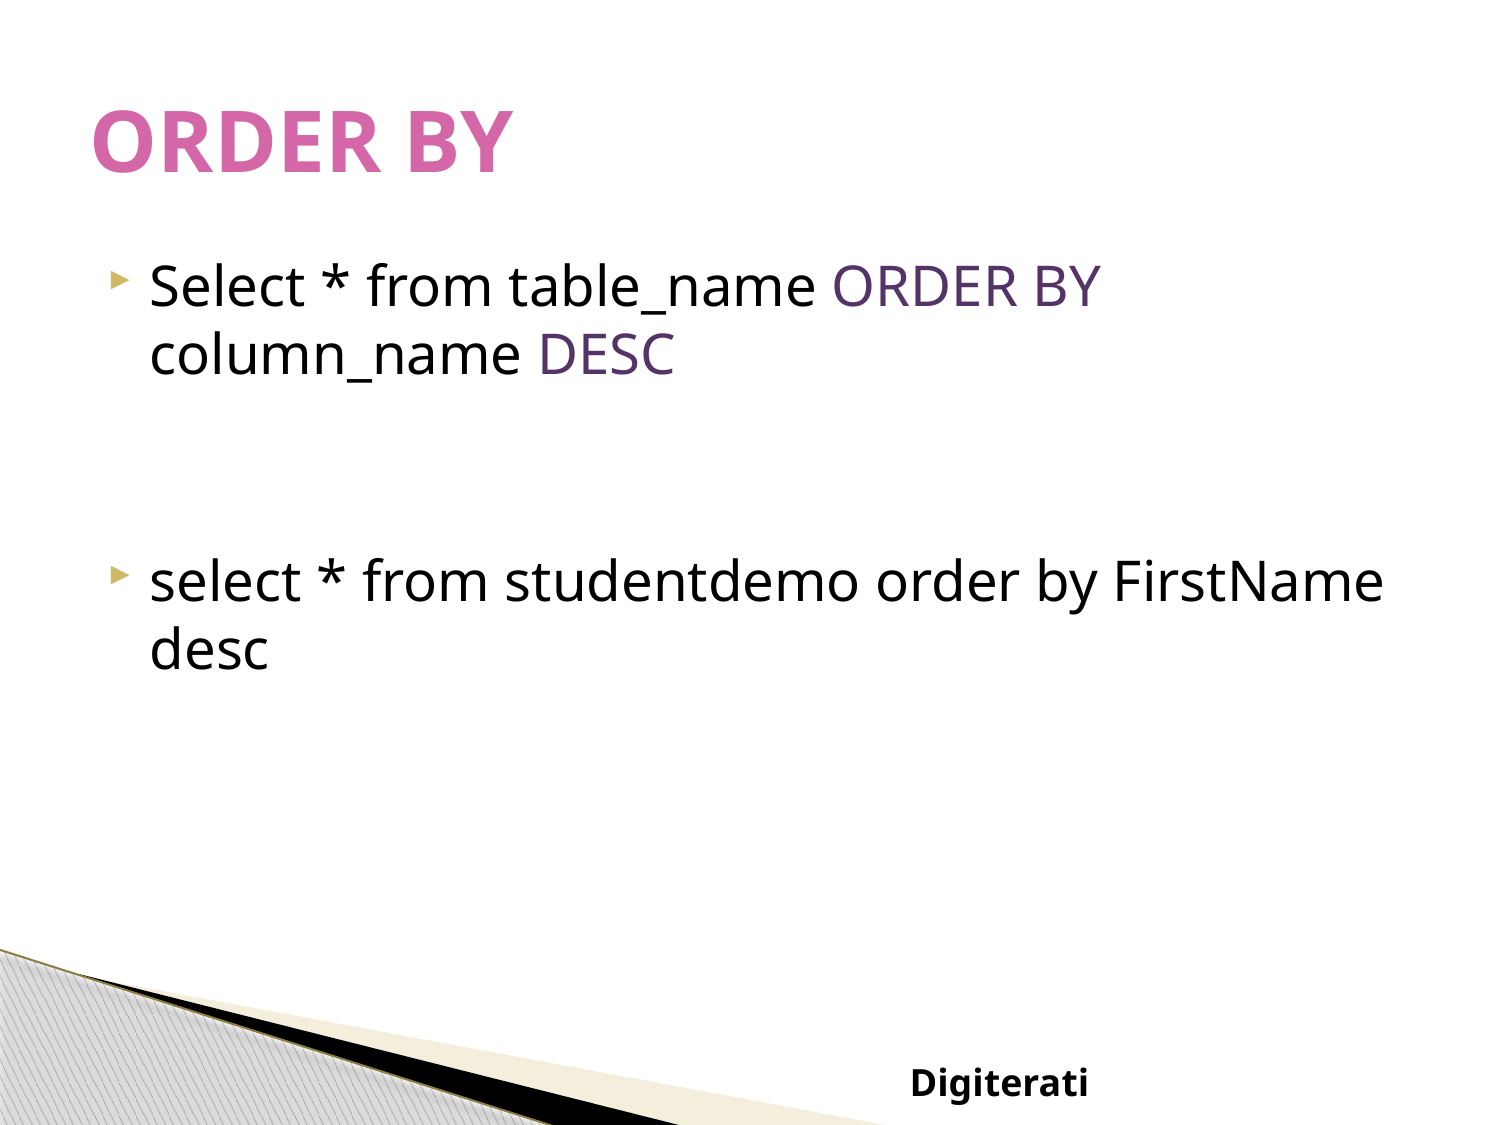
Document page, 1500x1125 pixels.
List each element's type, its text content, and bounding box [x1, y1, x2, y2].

footer Digiterati [718, 1051, 1105, 1112]
title ORDER BY [75, 45, 1425, 233]
list Select * from table_name ORDER BY column_name DESC select * from studentdemo order by FirstName desc [75, 243, 1425, 986]
